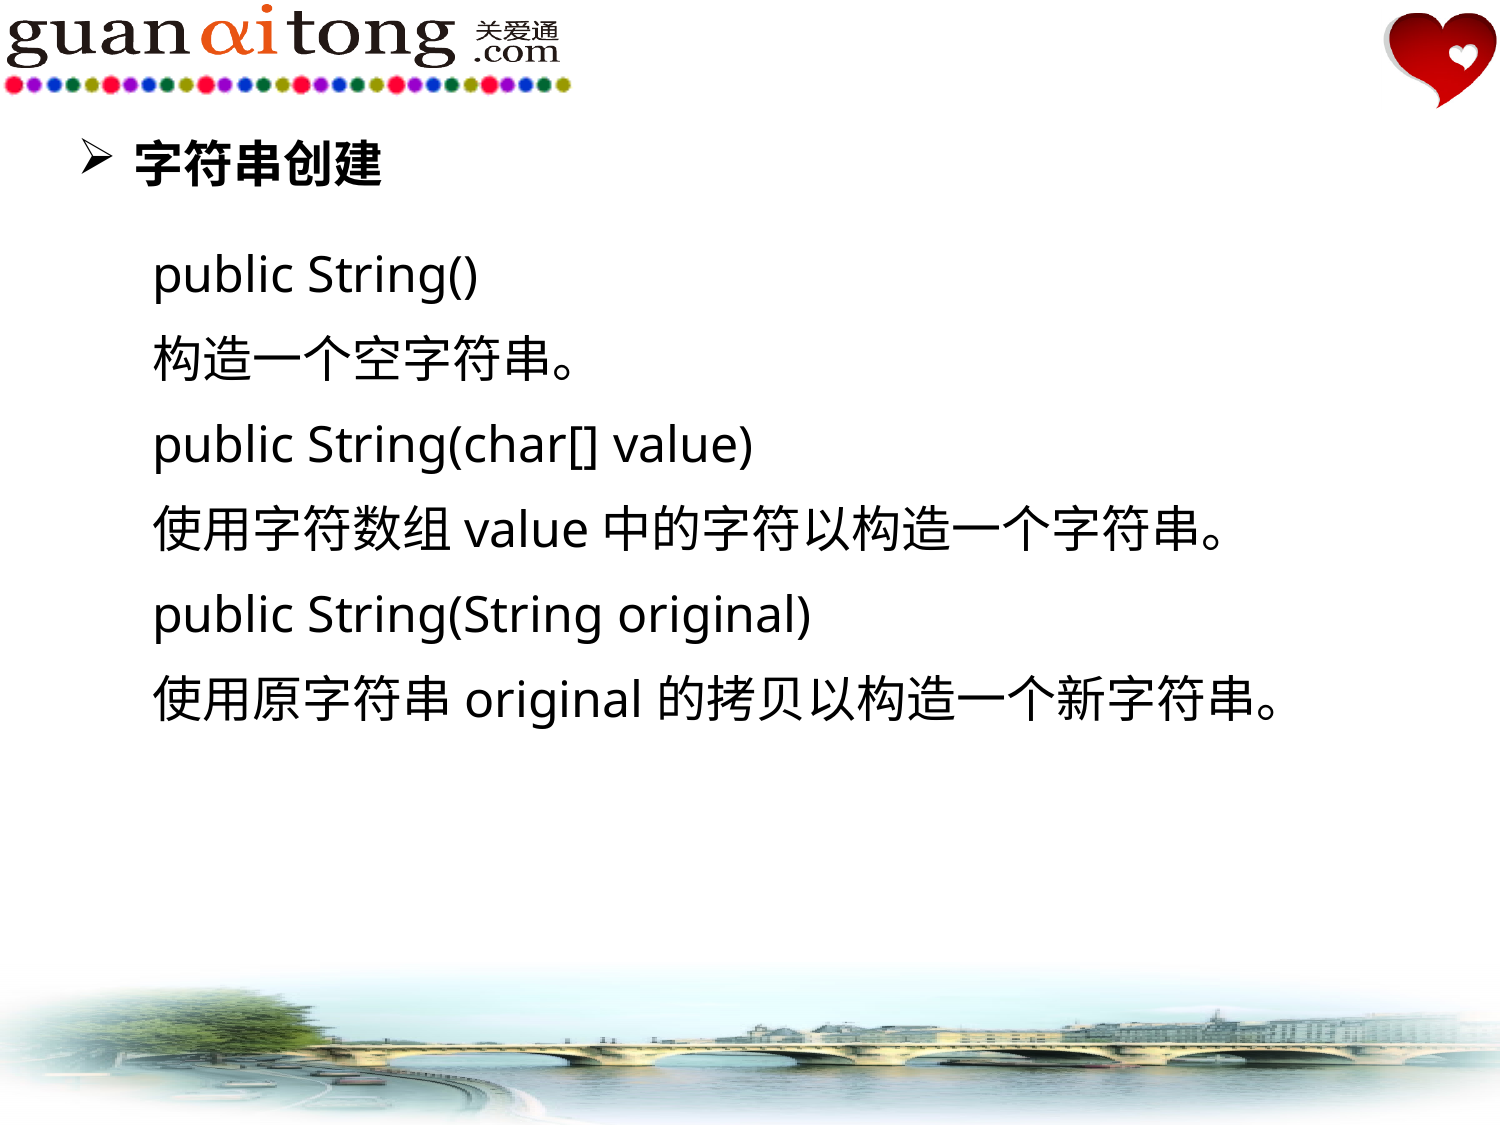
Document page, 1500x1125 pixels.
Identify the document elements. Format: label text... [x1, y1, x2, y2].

picture [0, 0, 579, 101]
picture [0, 962, 1500, 1125]
picture [1381, 9, 1500, 110]
text_box 字符串创建 public String() 构造一个空字符串。 public String(char[] value) 使用字符数组value中的字符以构造一个字符串。 public String(String original) 使用原字符串original的拷贝以构造一个新字符串。 [62, 125, 1463, 736]
